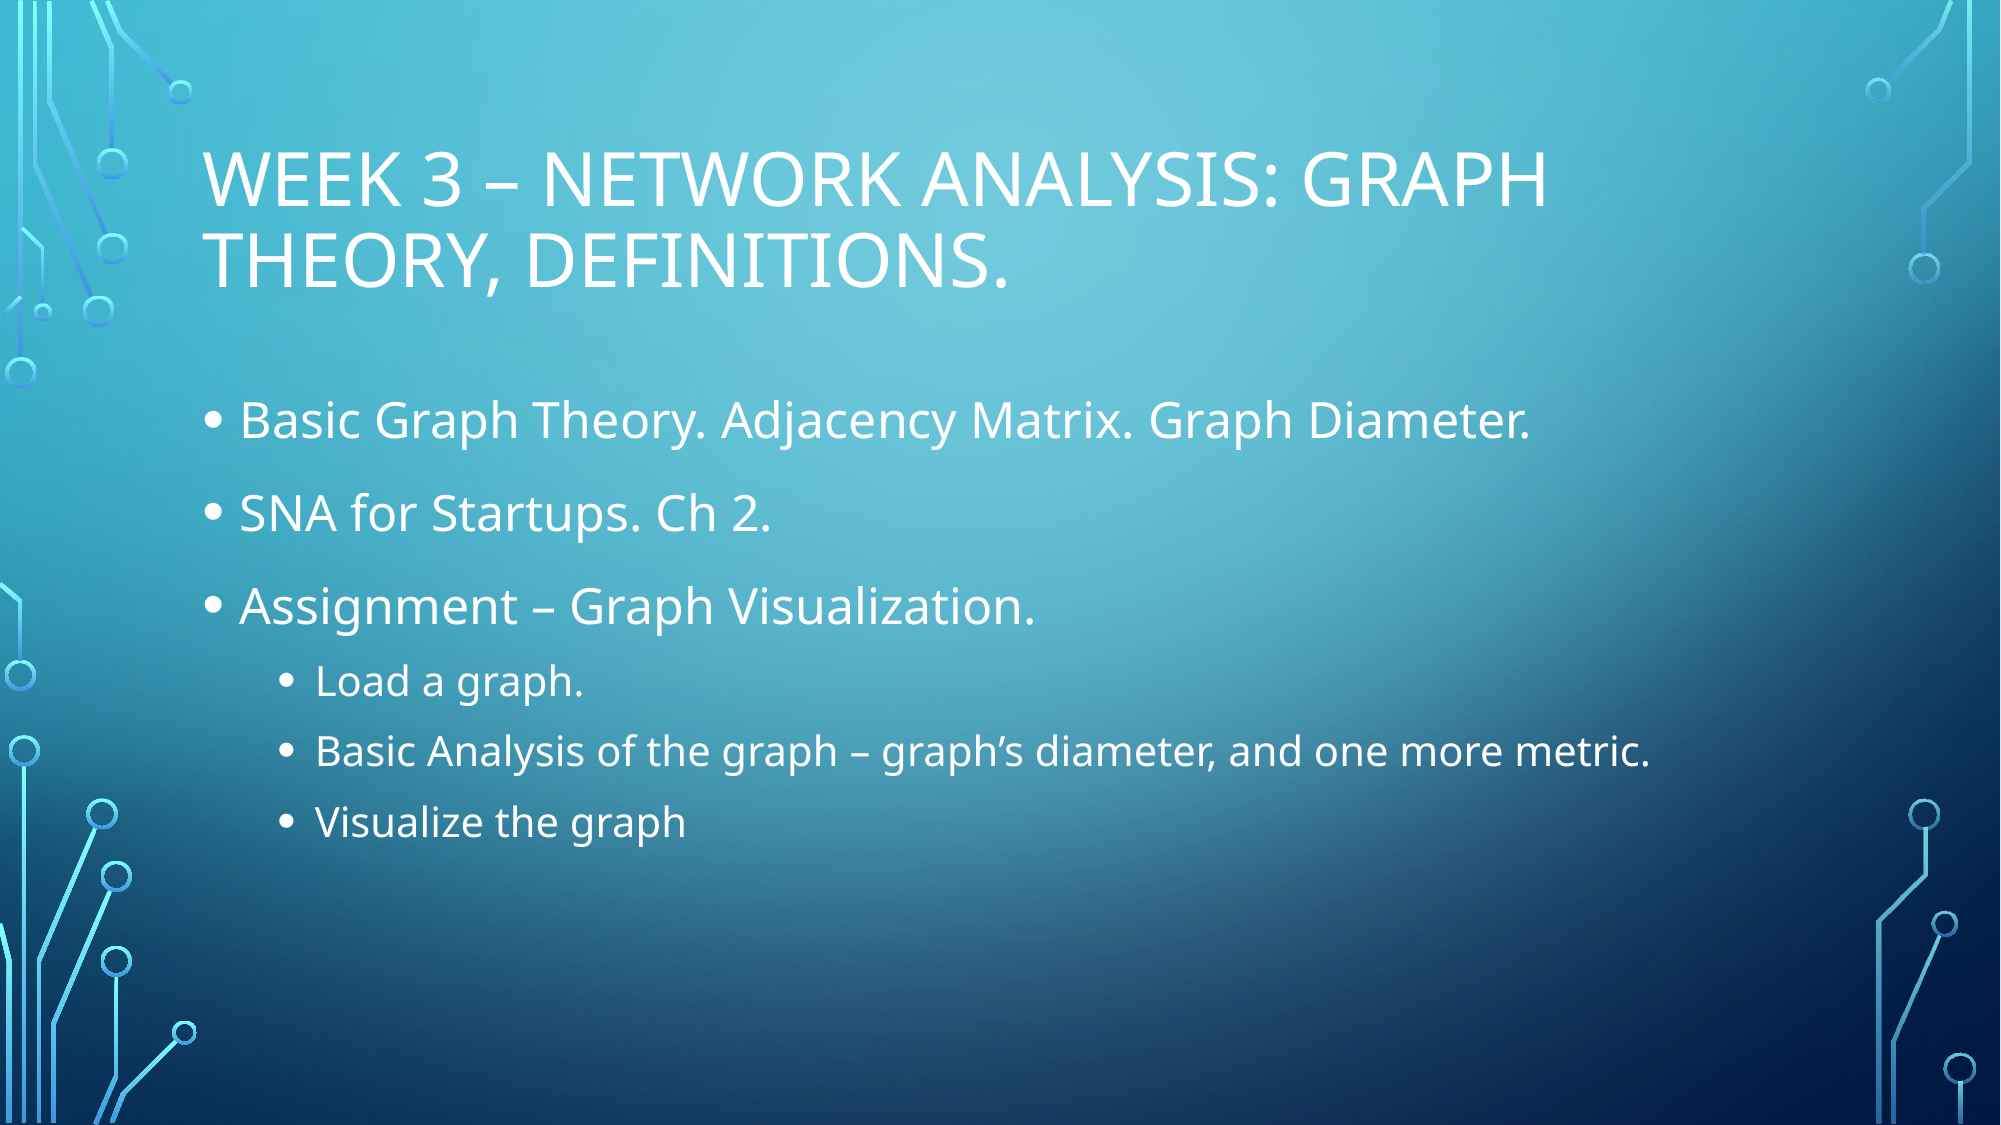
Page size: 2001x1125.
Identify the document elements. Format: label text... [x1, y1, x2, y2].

title Week 3 – Network analysis: graph theory, definitions. [187, 101, 1813, 344]
list Basic Graph Theory. Adjacency Matrix. Graph Diameter. SNA for Startups. Ch 2. Assignment – Graph Visualization. Load a graph. Basic Analysis of the graph – graph’s diameter, and one more metric. Visualize the graph [187, 369, 1813, 950]
